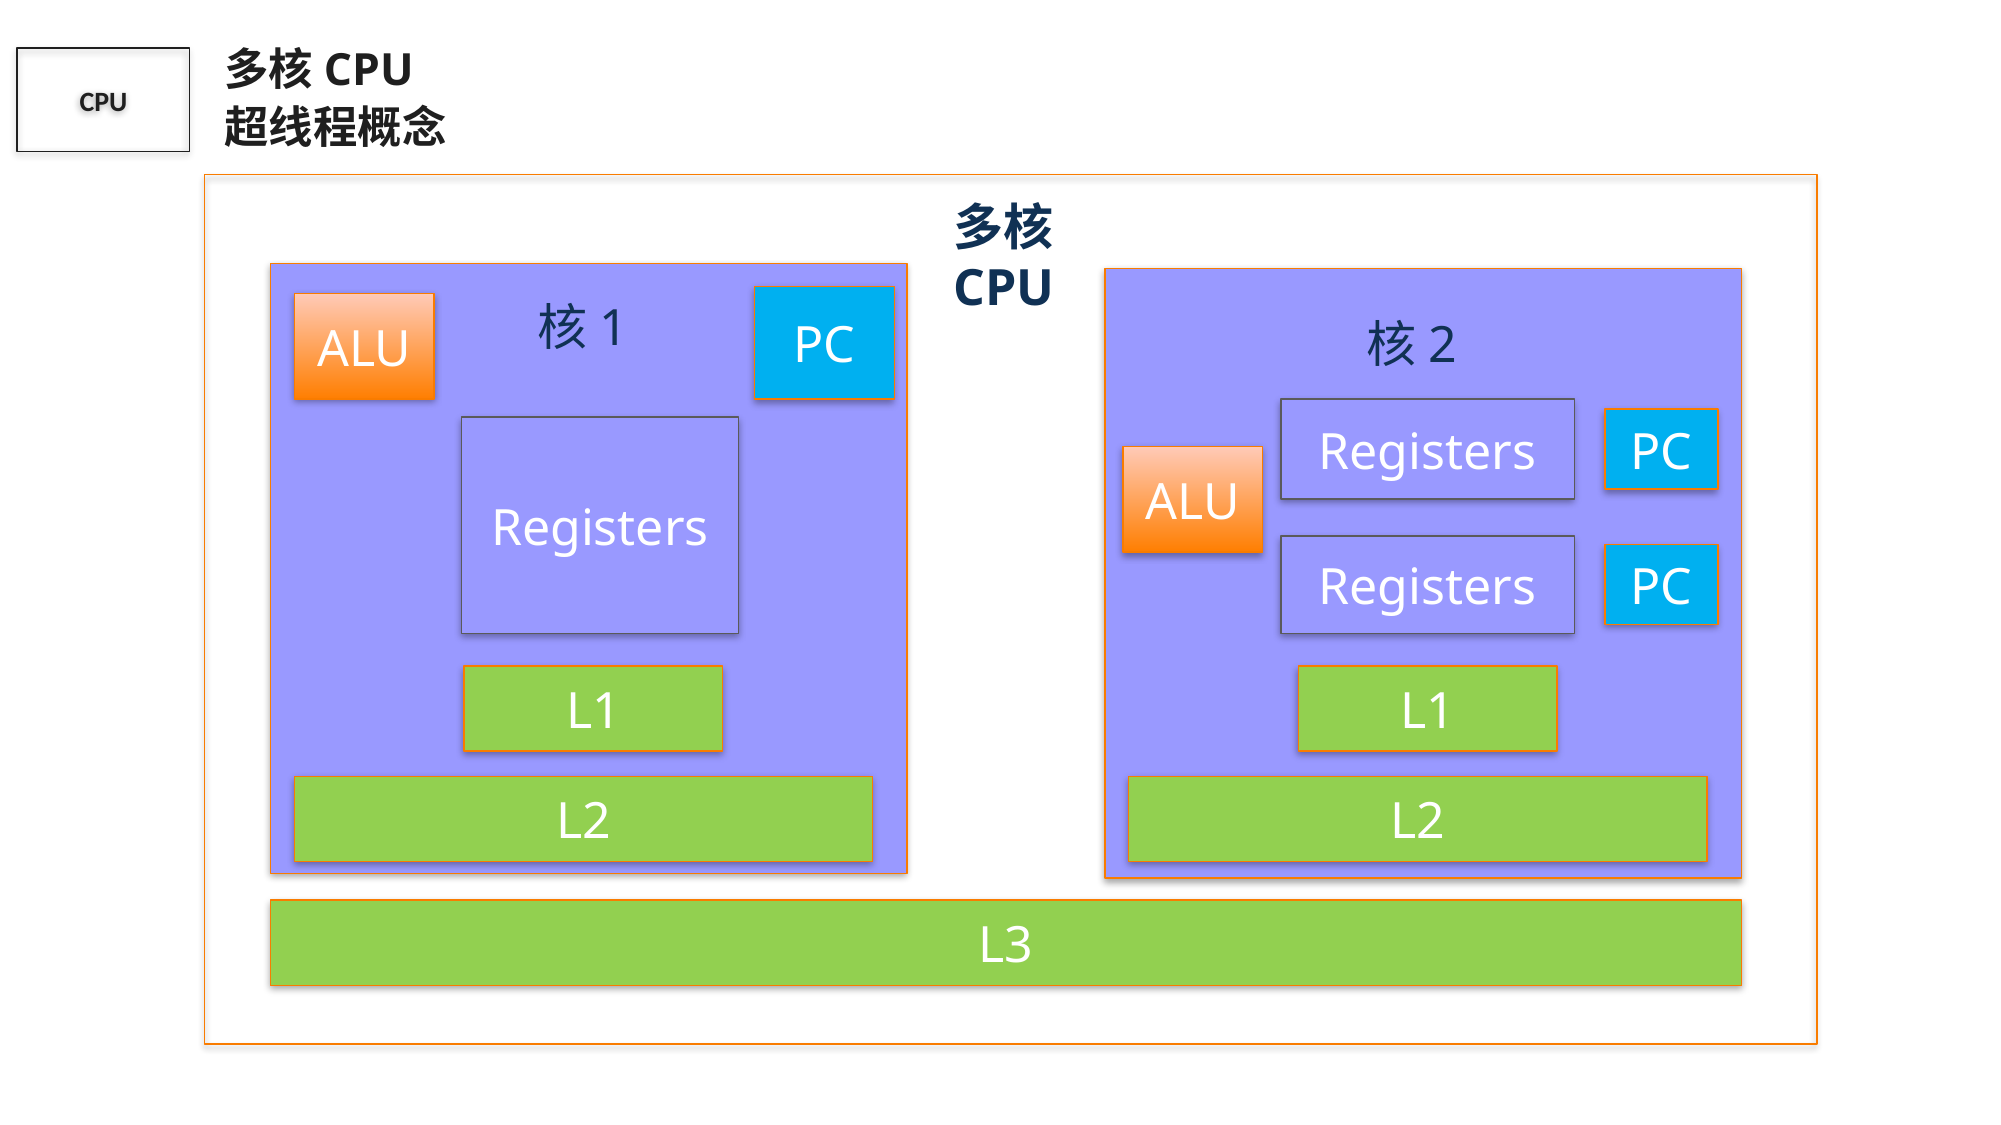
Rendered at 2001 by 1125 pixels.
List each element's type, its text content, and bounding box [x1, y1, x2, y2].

text_box [204, 174, 1818, 1045]
text_box 多核CPU [938, 187, 1172, 323]
text_box CPU [16, 47, 190, 152]
text_box 多核CPU 超线程概念 [204, 25, 959, 163]
